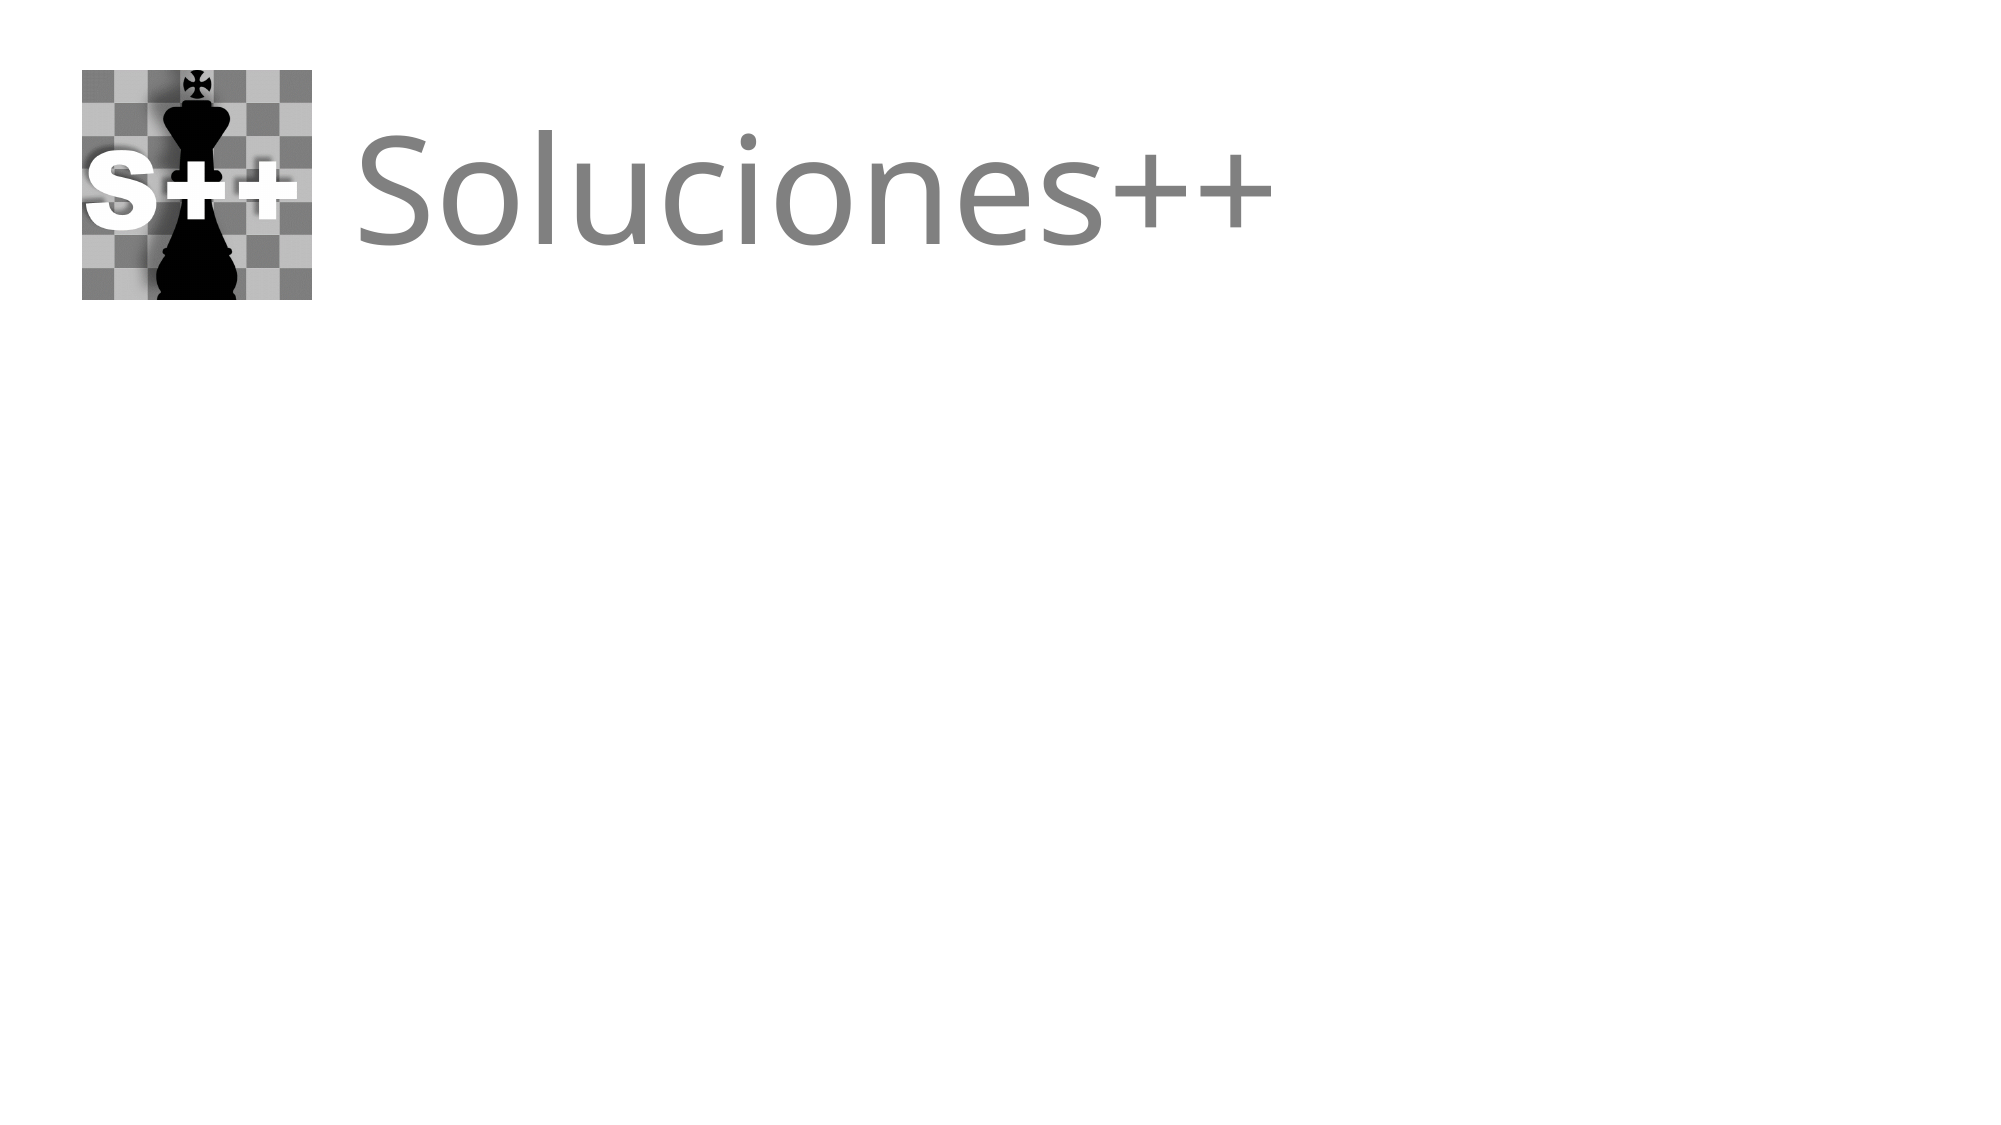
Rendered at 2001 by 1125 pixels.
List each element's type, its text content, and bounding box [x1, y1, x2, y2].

picture [82, 70, 312, 300]
text_box Soluciones++ [338, 86, 1747, 282]
